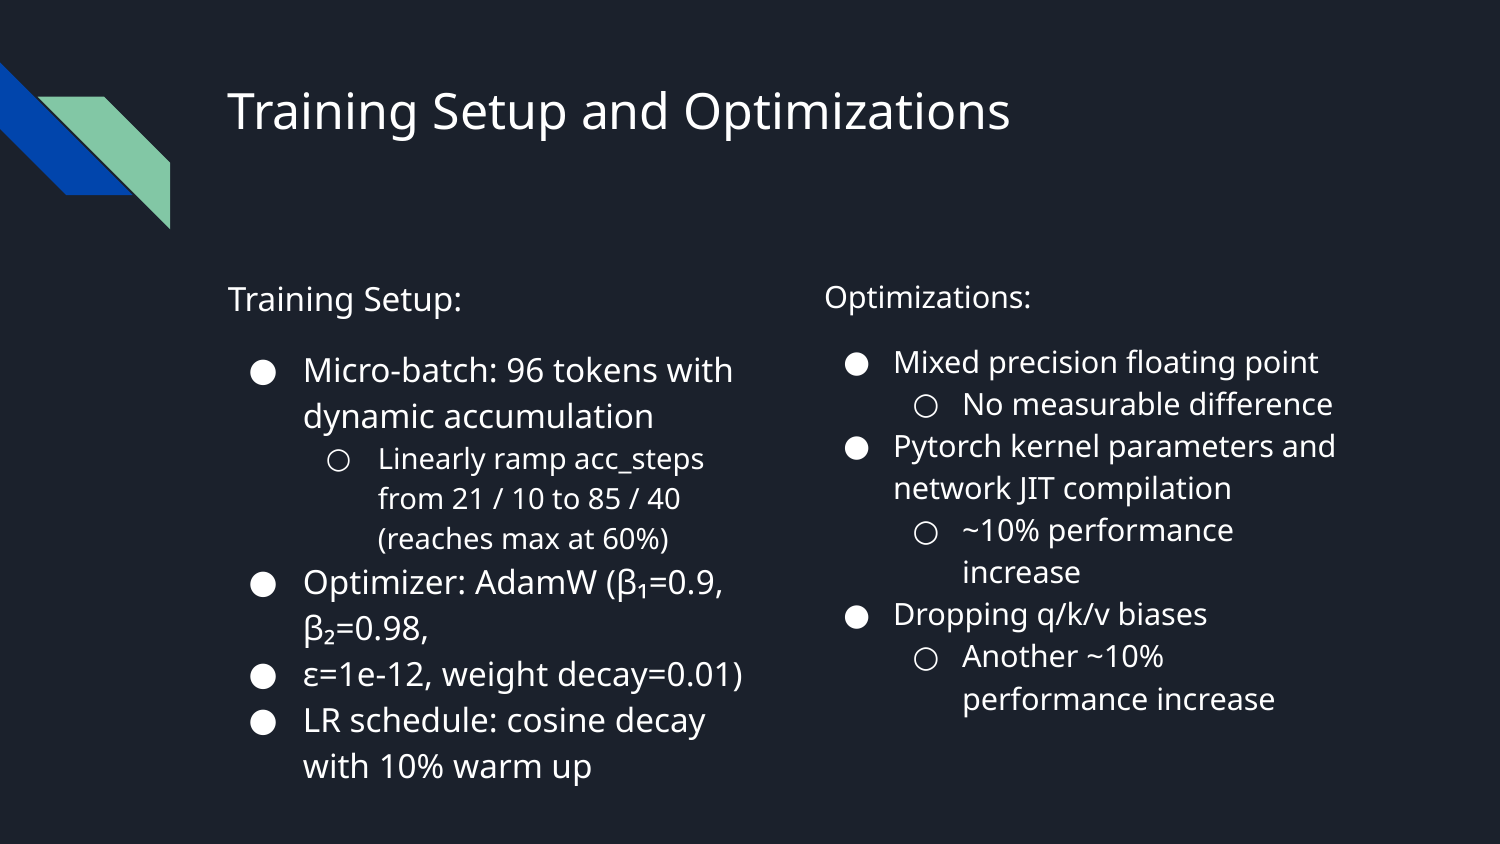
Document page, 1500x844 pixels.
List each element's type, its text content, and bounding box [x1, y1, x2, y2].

list Training Setup: Micro-batch: 96 tokens with dynamic accumulation Linearly ramp acc_steps from 21 / 10 to 85 / 40 (reaches max at 60%) Optimizer: AdamW (β₁=0.9, β₂=0.98, ε=1e-12, weight decay=0.01) LR schedule: cosine decay with 10% warm up [212, 257, 772, 735]
title Training Setup and Optimizations [212, 64, 1368, 215]
list Optimizations: Mixed precision floating point No measurable difference Pytorch kernel parameters and network JIT compilation ~10% performance increase Dropping q/k/v biases Another ~10% performance increase [809, 257, 1368, 735]
